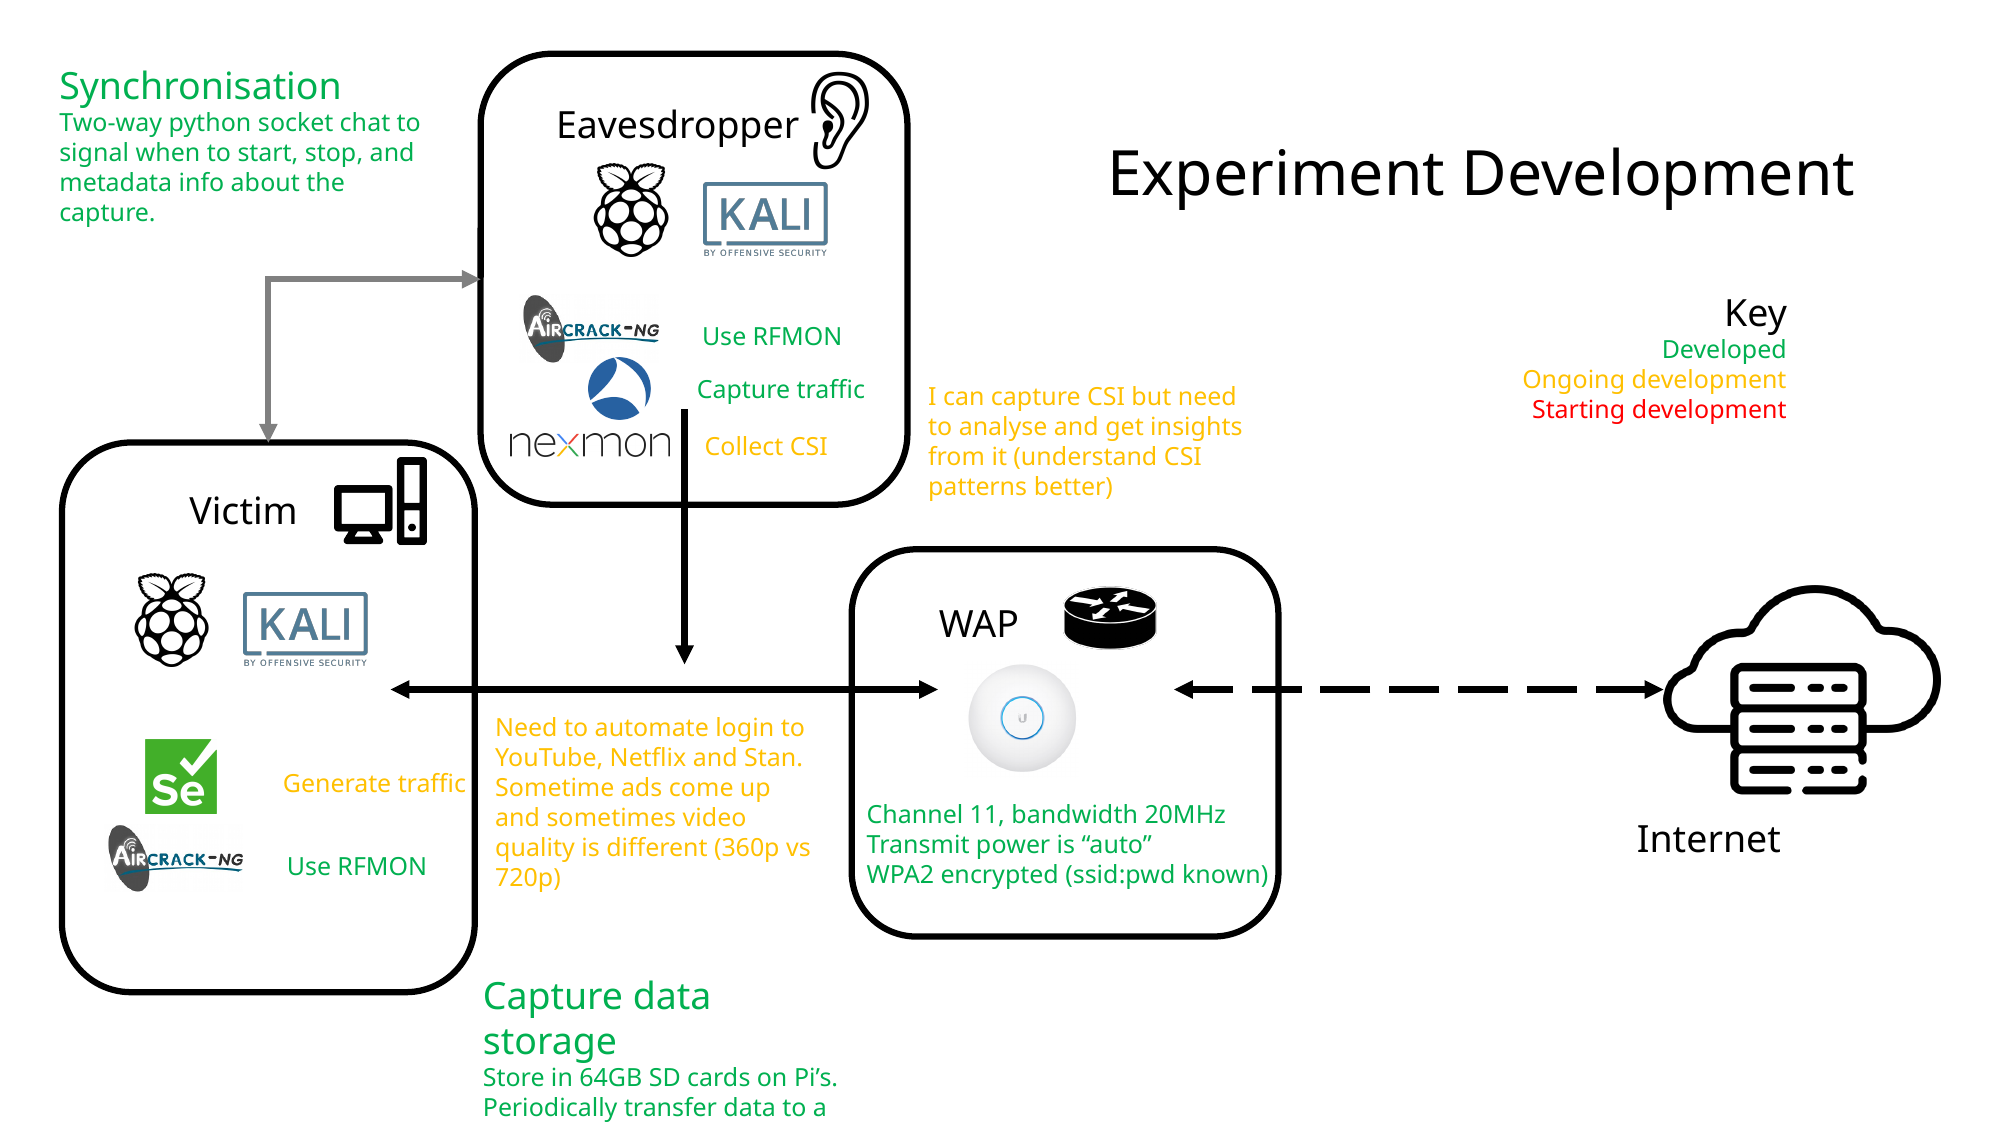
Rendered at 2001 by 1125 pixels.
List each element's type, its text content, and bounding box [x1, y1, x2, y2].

picture [964, 571, 1157, 778]
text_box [510, 422, 844, 469]
picture [584, 163, 678, 257]
text_box [479, 52, 909, 506]
picture [703, 182, 828, 256]
text_box Internet [1622, 807, 2000, 868]
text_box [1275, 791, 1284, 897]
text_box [268, 279, 481, 443]
text_box Capture data storage Store in 64GB SD cards on Pi’s. Periodically transfer data to a larger HDD/server. [468, 964, 870, 1125]
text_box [588, 357, 877, 420]
text_box I can capture CSI but need to analyse and get insights from it (understand CSI patterns better) [913, 373, 1269, 508]
picture [1663, 551, 1941, 828]
text_box Synchronisation Two-way python socket chat to signal when to start, stop, and metadata info about the capture. [44, 54, 458, 234]
text_box Experiment Development [1092, 125, 1892, 216]
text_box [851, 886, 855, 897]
text_box Key Developed Ongoing development Starting development [1494, 281, 1802, 432]
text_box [61, 442, 481, 993]
picture [785, 66, 895, 176]
text_box Need to automate login to YouTube, Netflix and Stan. Sometime ads come up and sometimes video quality is different (360p vs 720p) [481, 704, 836, 899]
text_box [850, 548, 1280, 938]
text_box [519, 294, 859, 363]
